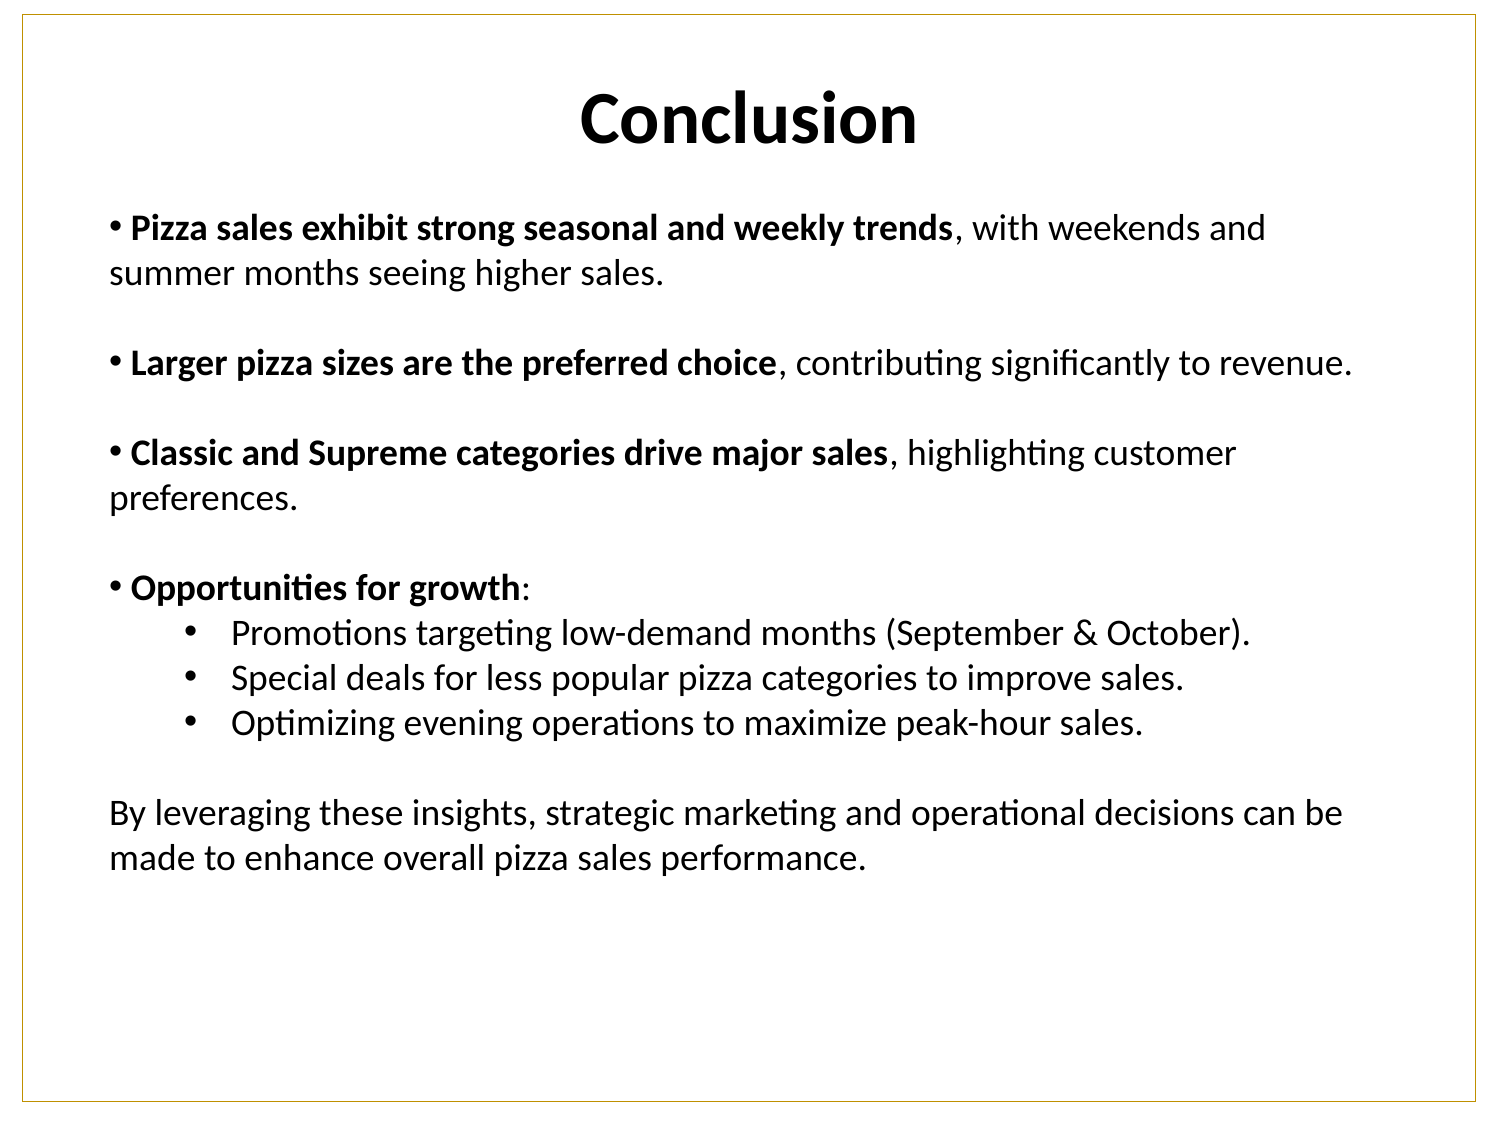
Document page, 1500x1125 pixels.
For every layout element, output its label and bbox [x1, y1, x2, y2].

text_box [22, 14, 1476, 1102]
